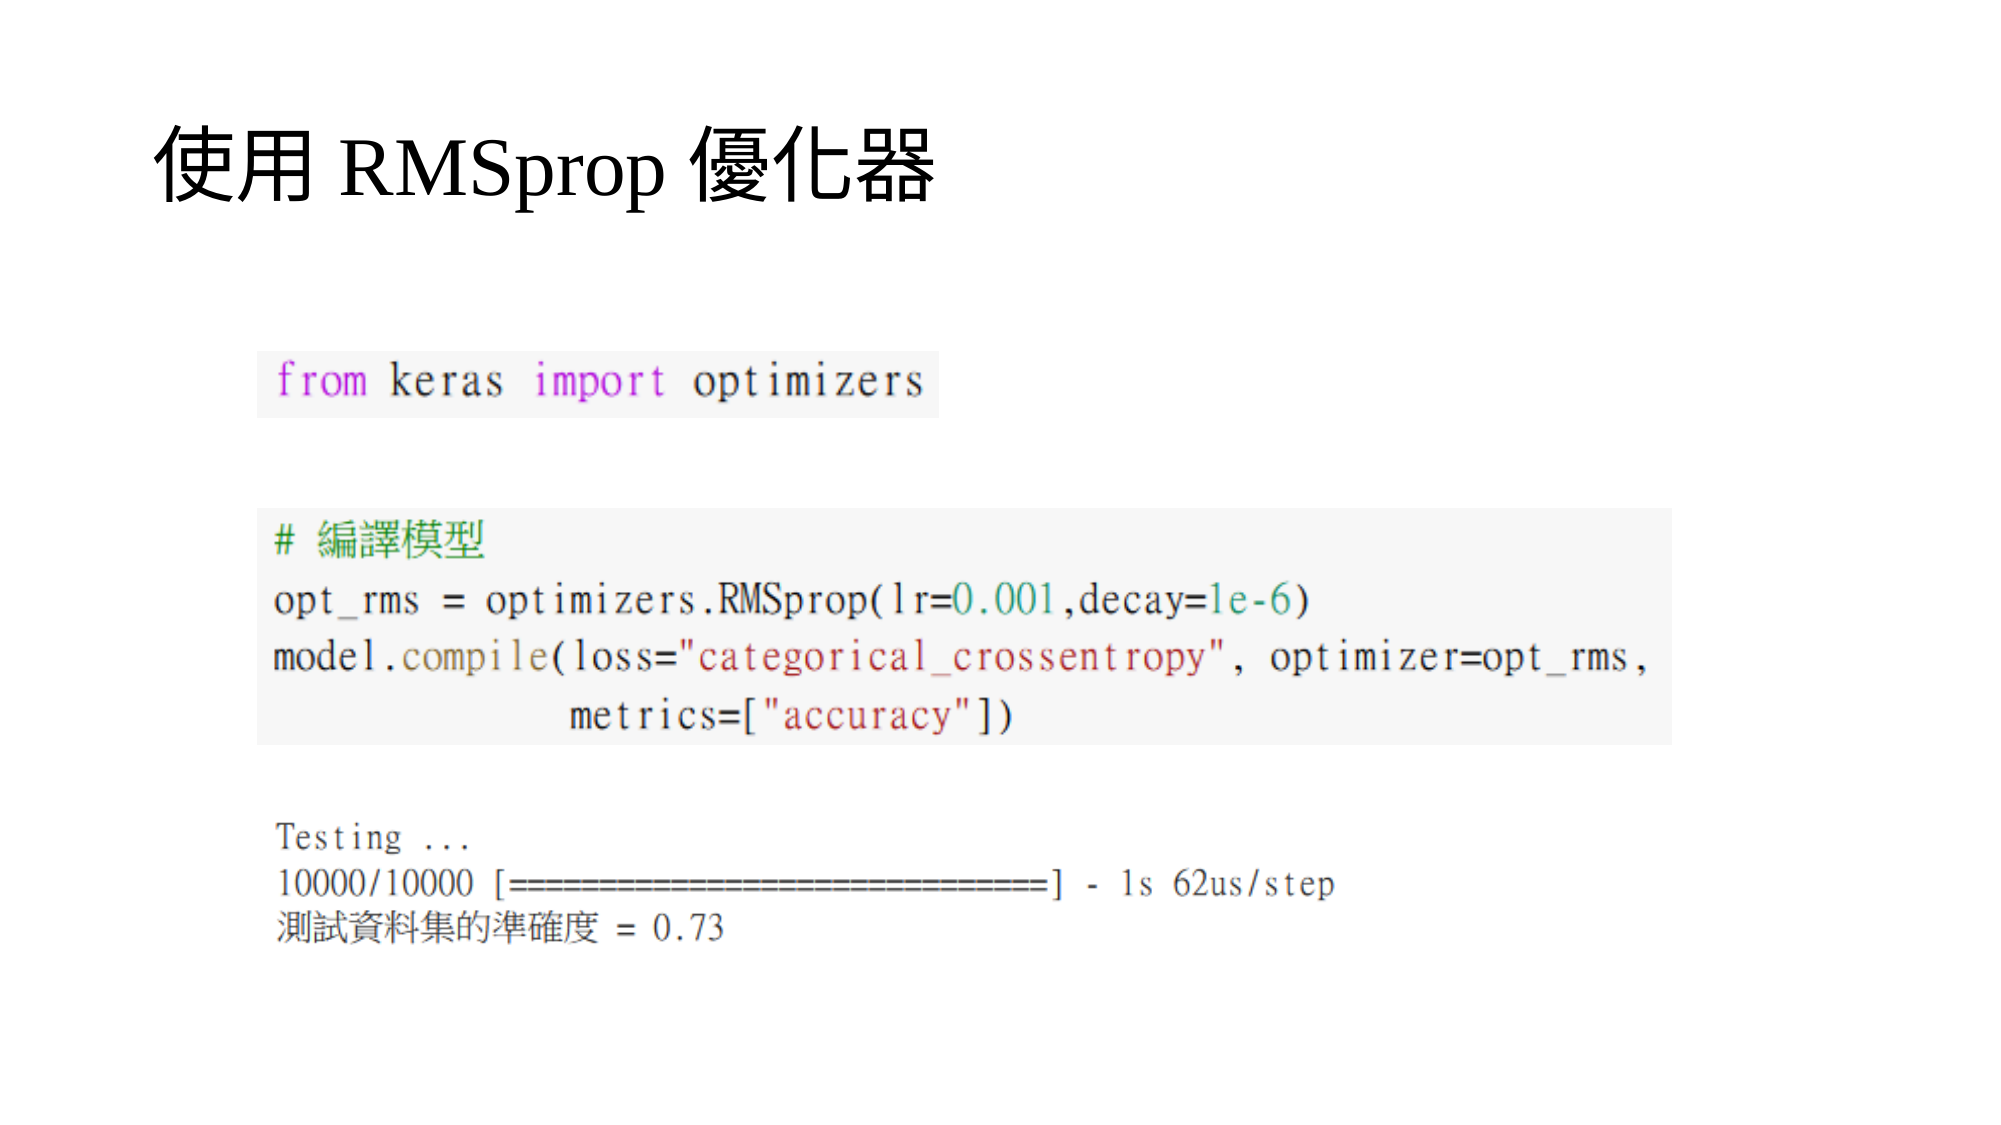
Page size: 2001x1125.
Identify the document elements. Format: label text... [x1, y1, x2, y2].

picture [257, 801, 1345, 957]
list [257, 351, 939, 418]
title 使用RMSprop優化器 [137, 59, 1863, 278]
picture [257, 508, 1672, 745]
